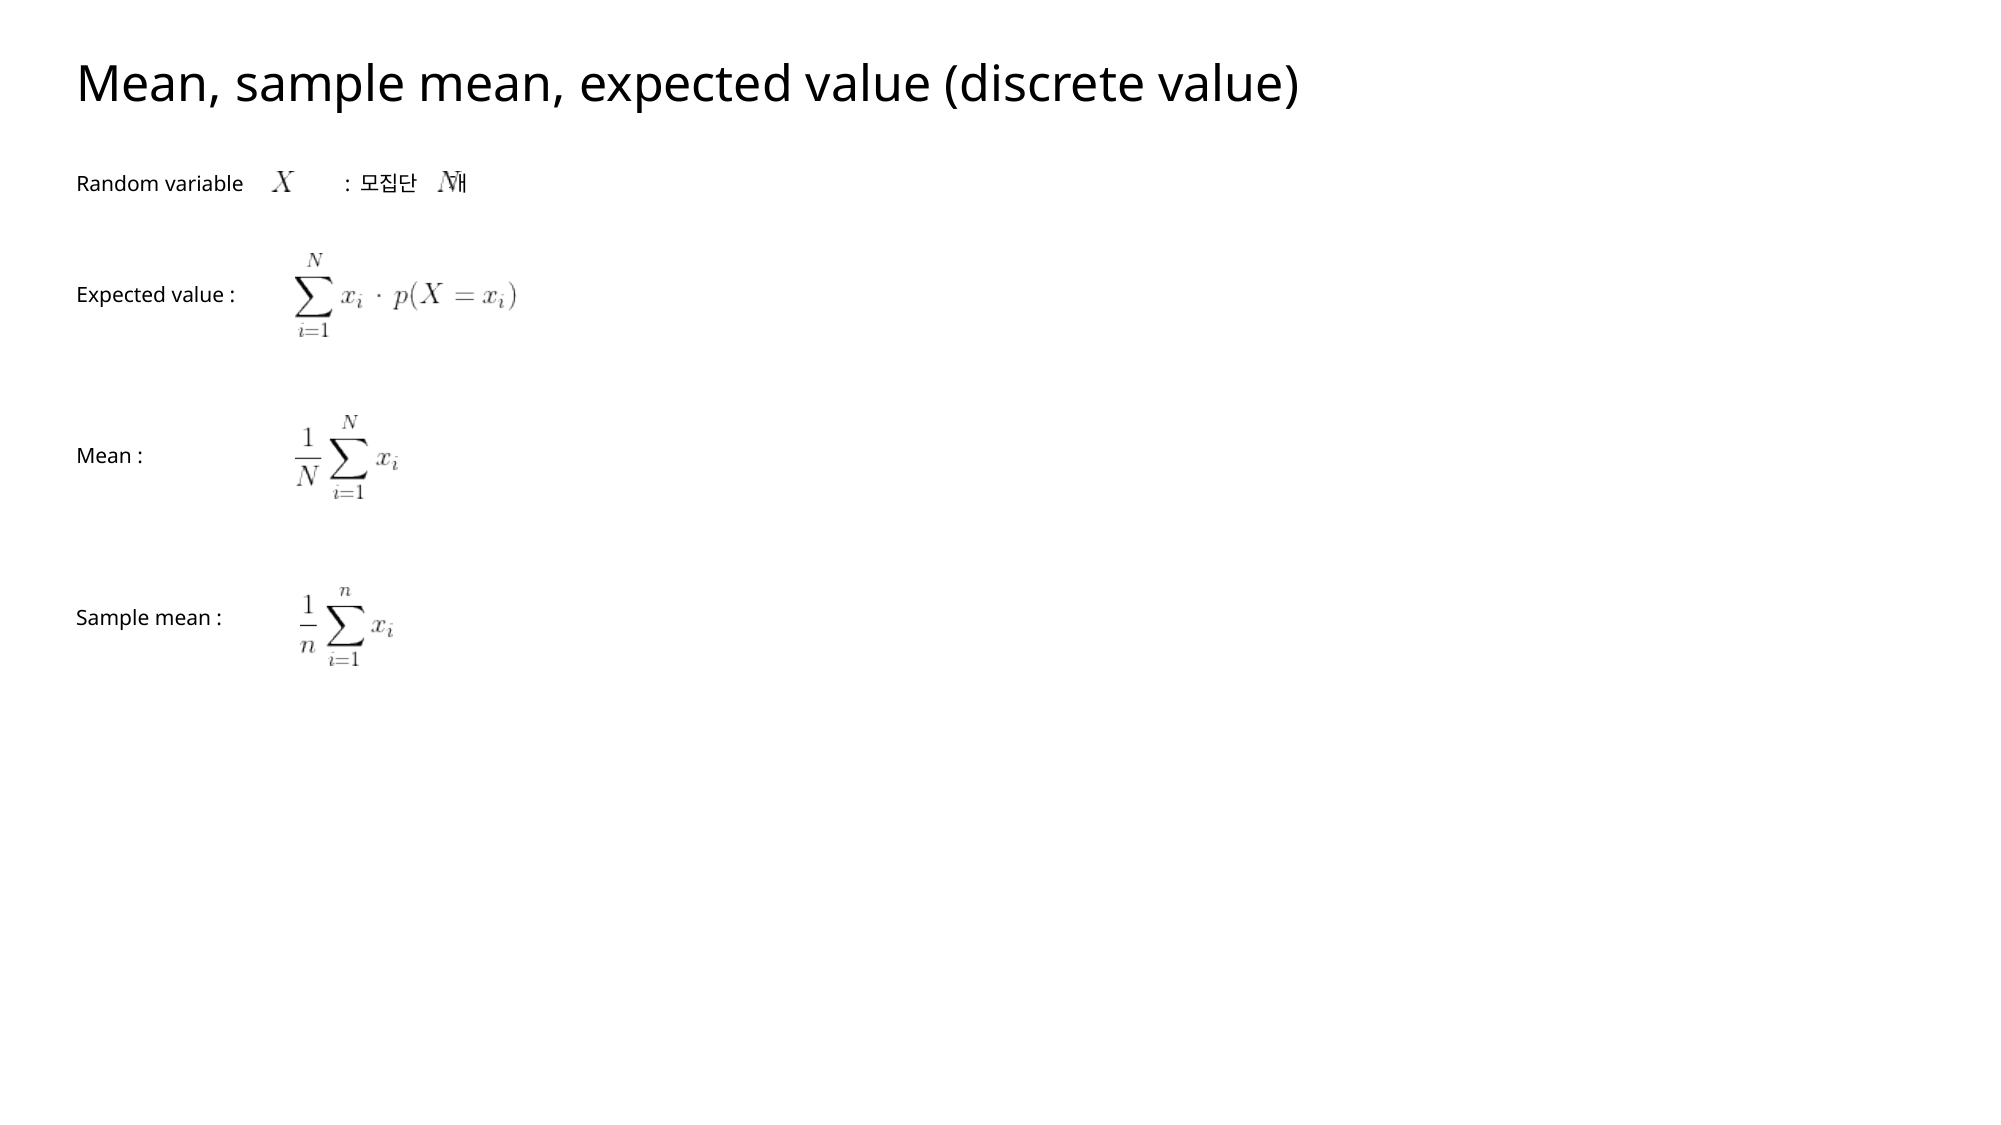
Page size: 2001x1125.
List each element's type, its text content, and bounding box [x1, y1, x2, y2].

text_box : 모집단 개 [329, 165, 552, 204]
text_box Mean : [61, 438, 178, 476]
text_box Expected value : [61, 276, 284, 315]
text_box Mean, sample mean, expected value (discrete value) [61, 37, 1550, 134]
text_box Sample mean : [61, 600, 300, 638]
picture [300, 587, 393, 666]
picture [436, 171, 462, 192]
picture [295, 415, 398, 499]
picture [295, 253, 517, 337]
picture [270, 171, 296, 192]
text_box Random variable [61, 165, 284, 204]
